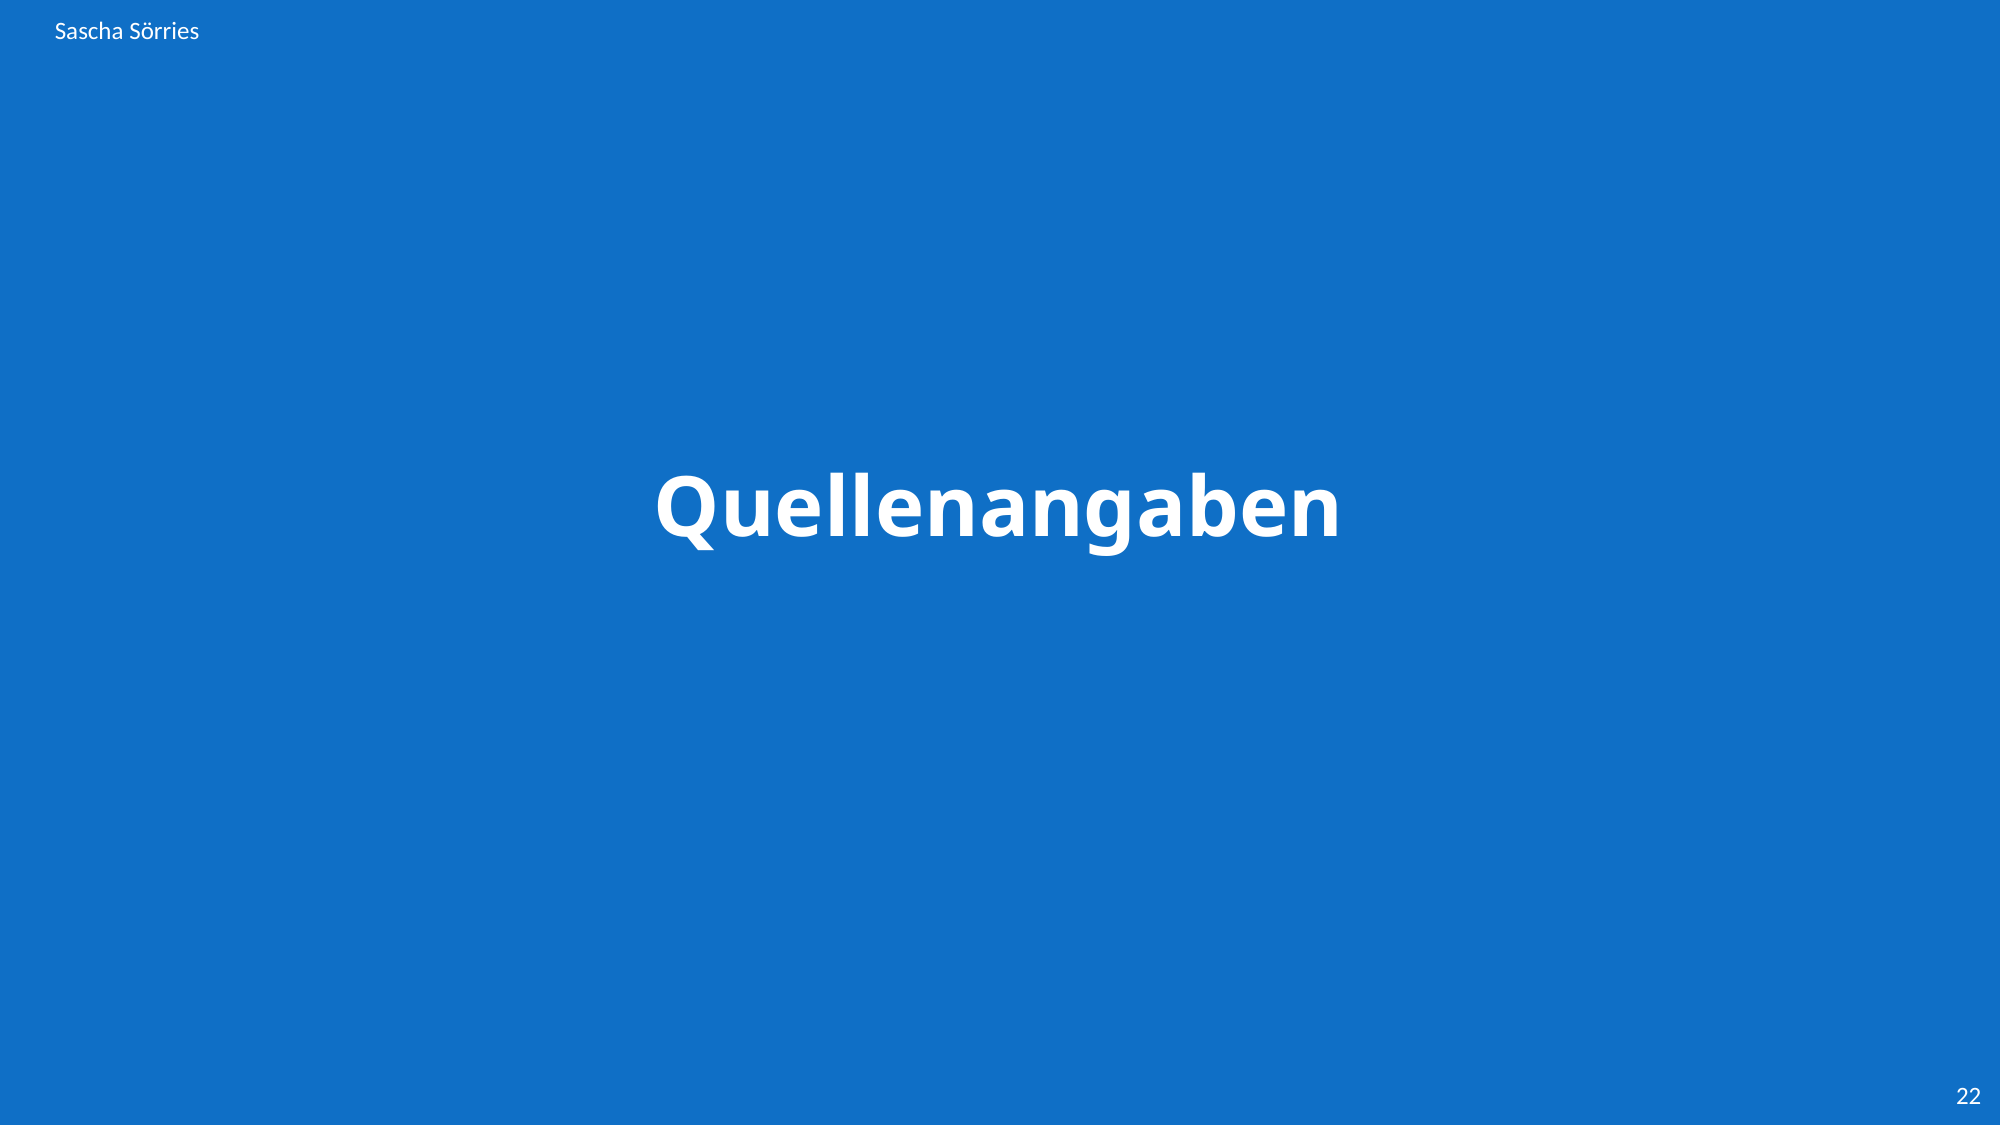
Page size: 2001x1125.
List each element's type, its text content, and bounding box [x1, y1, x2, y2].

slide_number 22 [1546, 1065, 1997, 1125]
title Quellenangaben [136, 280, 1862, 563]
footer Sascha Sörries [0, 0, 465, 60]
